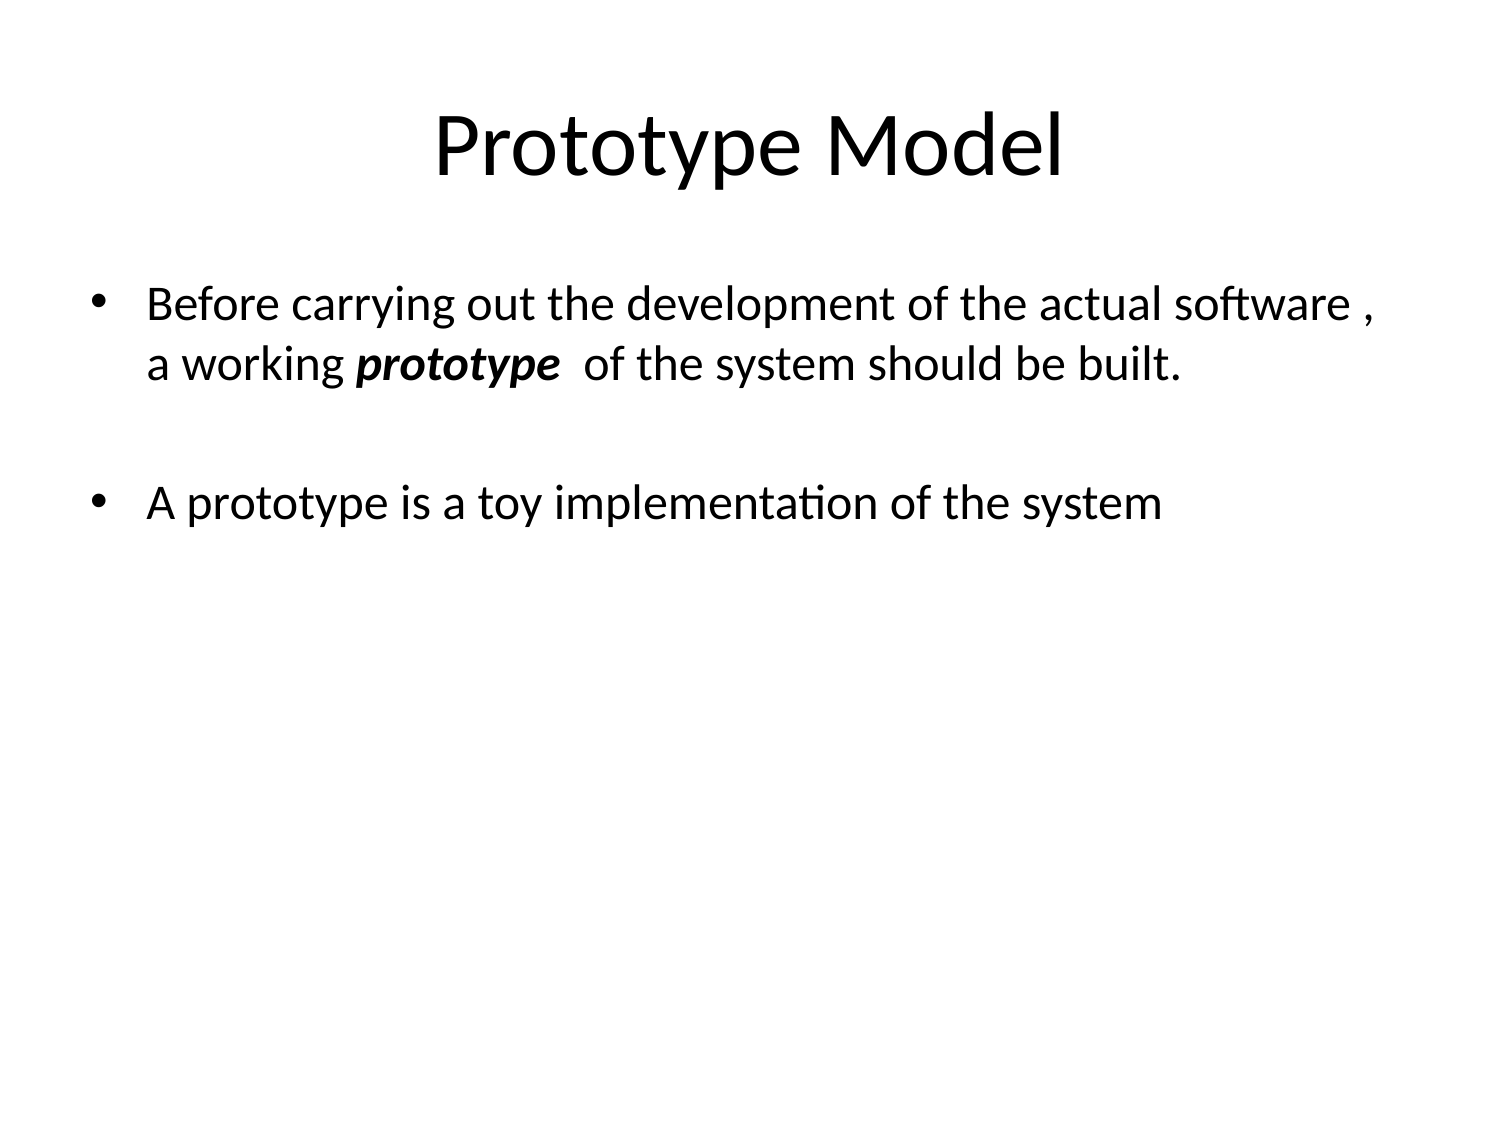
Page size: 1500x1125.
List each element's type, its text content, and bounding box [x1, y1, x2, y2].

list Before carrying out the development of the actual software , a working prototype of the system should be built. A prototype is a toy implementation of the system [75, 262, 1425, 1005]
title Prototype Model [75, 45, 1425, 233]
